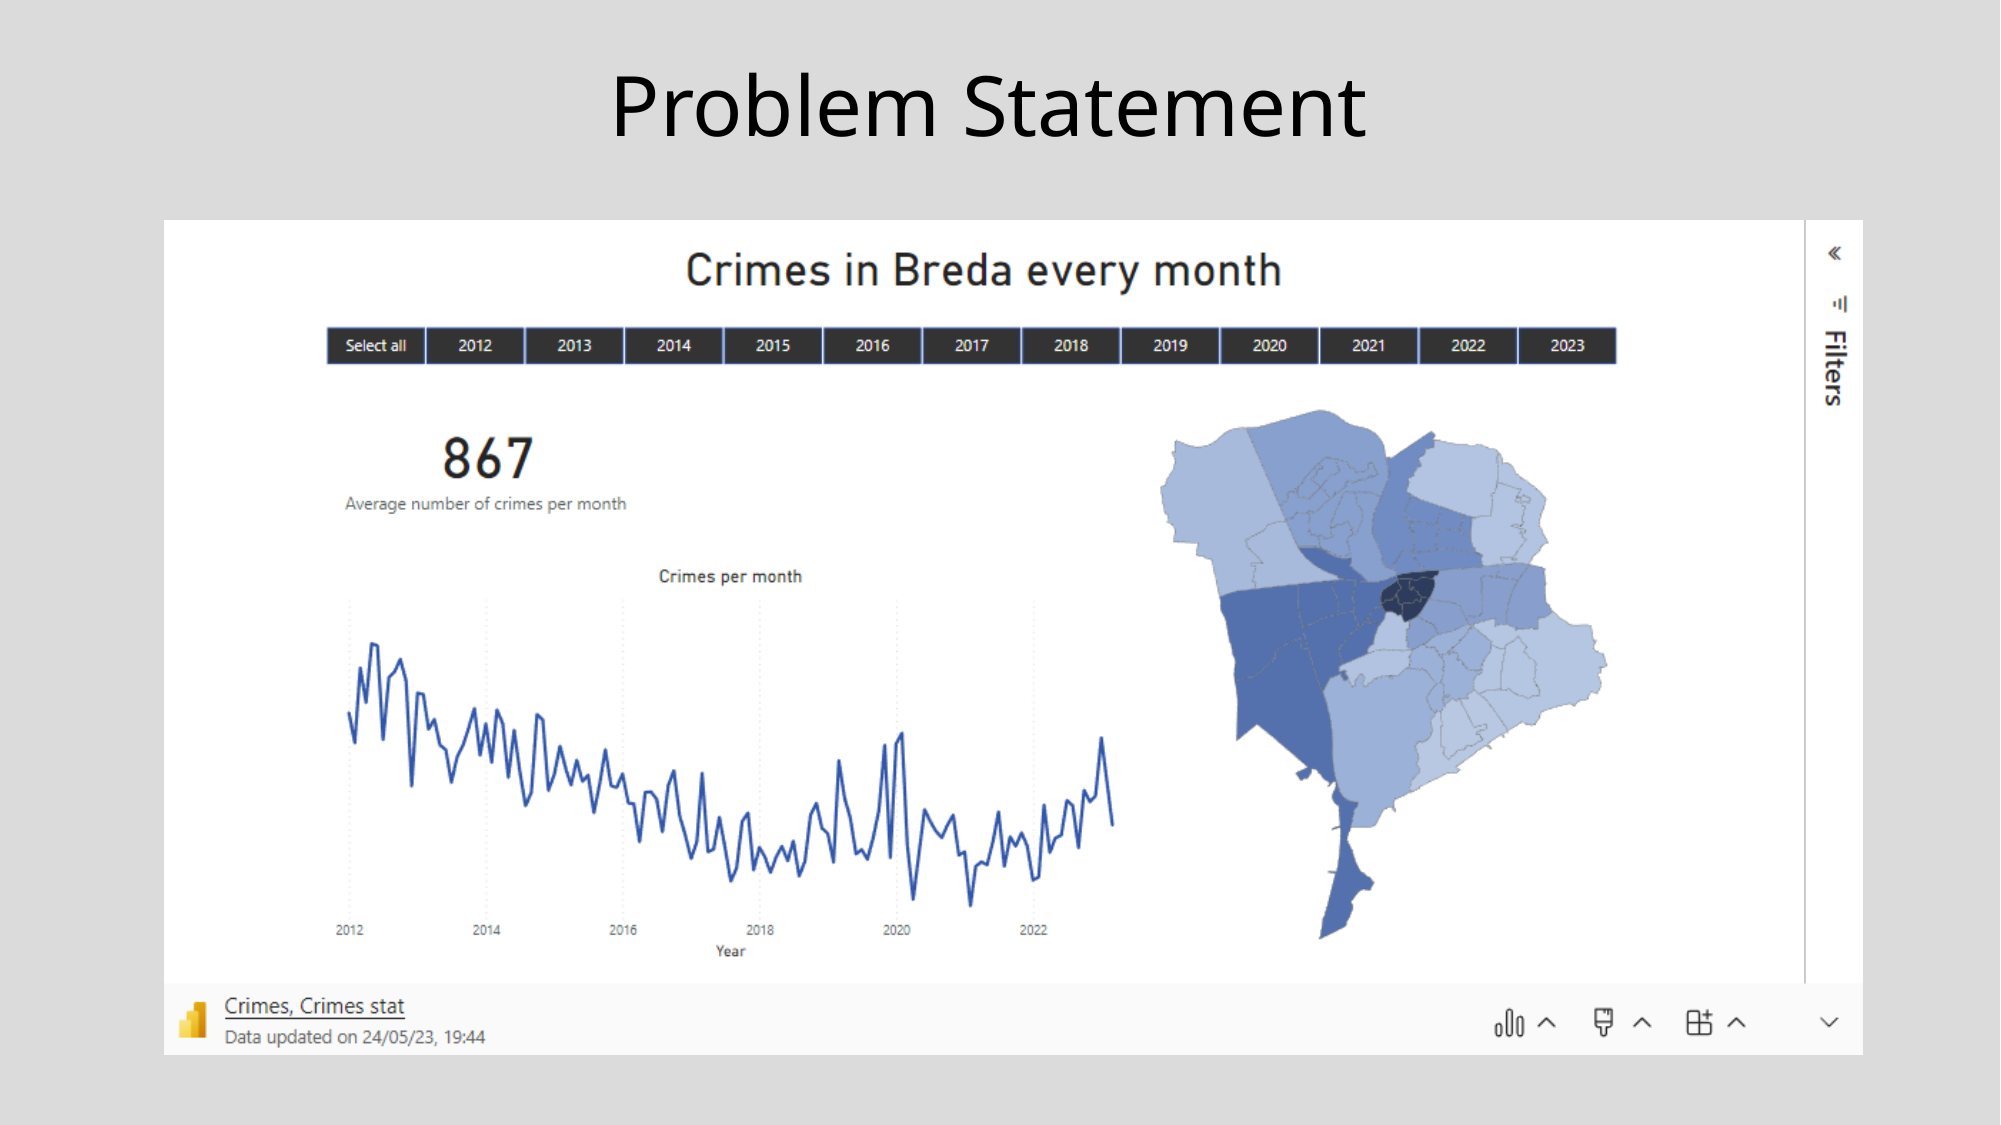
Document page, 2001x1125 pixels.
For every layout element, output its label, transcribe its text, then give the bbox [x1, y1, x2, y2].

picture [164, 220, 1863, 1055]
title Problem Statement [137, 35, 1863, 183]
